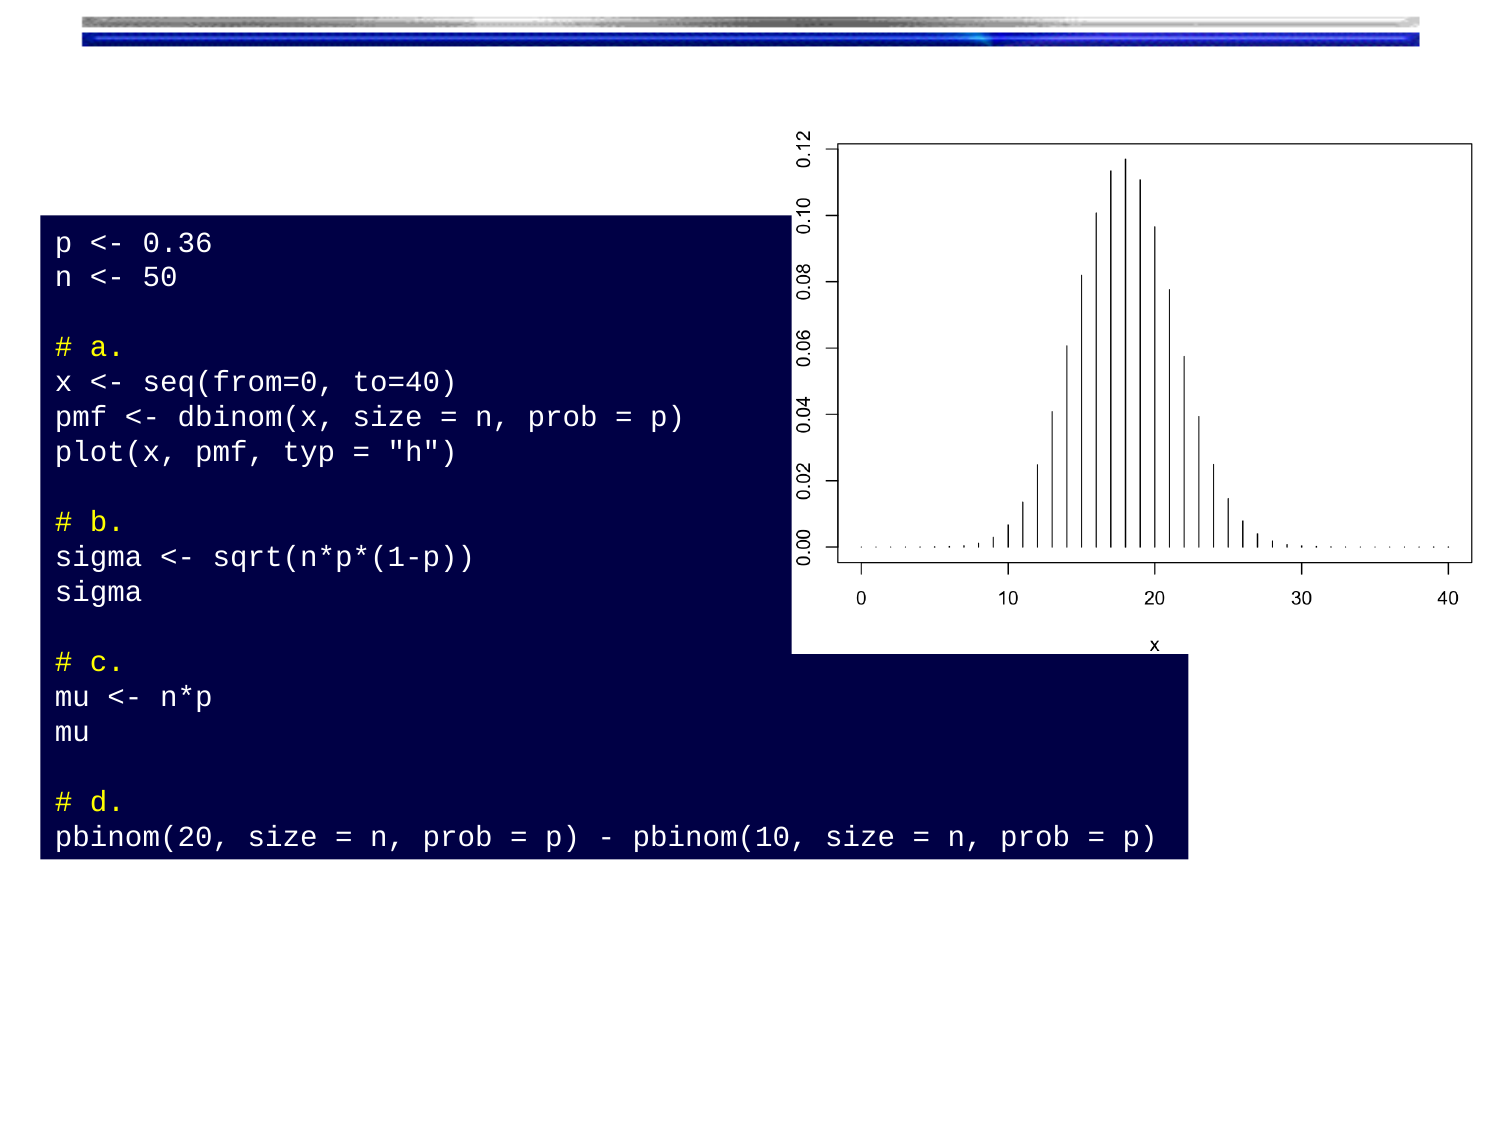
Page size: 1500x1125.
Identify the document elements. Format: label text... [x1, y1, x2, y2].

picture [79, 12, 1426, 52]
text_box p <- 0.36 n <- 50 # a. x <- seq(from=0, to=40) pmf <- dbinom(x, size = n, prob = p) plot(x, pmf, typ = "h") # b. sigma <- sqrt(n*p*(1-p)) sigma # c. mu <- n*p mu # d. pbinom(20, size = n, prob = p) - pbinom(10, size = n, prob = p) [40, 215, 1189, 860]
picture [791, 122, 1474, 654]
